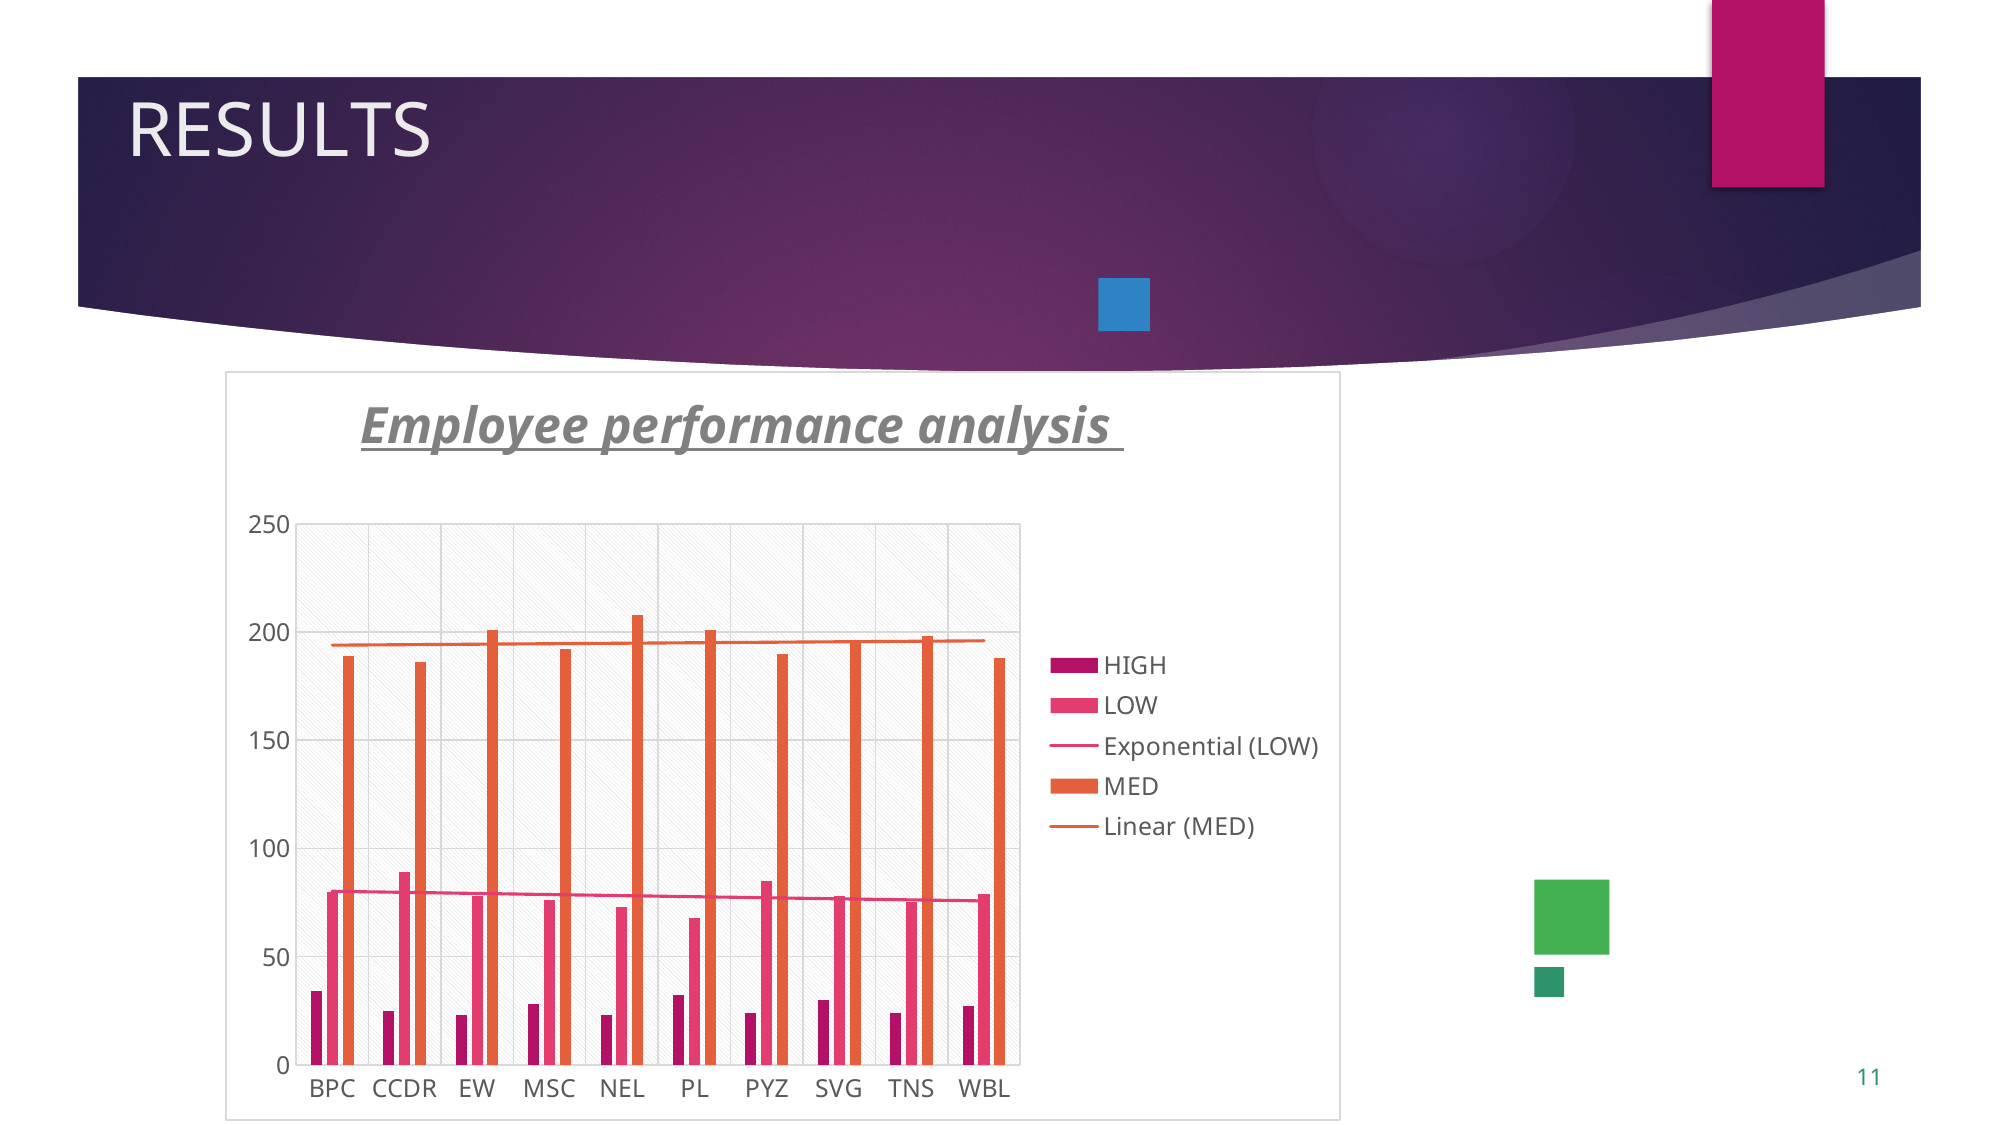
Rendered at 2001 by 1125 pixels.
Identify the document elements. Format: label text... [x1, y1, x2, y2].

text_box 11 [1849, 1061, 1888, 1095]
text_box [1534, 879, 1610, 955]
text_box [1098, 278, 1150, 332]
text_box [1534, 967, 1565, 997]
chart [224, 370, 1341, 1121]
title RESULTS [123, 30, 524, 221]
